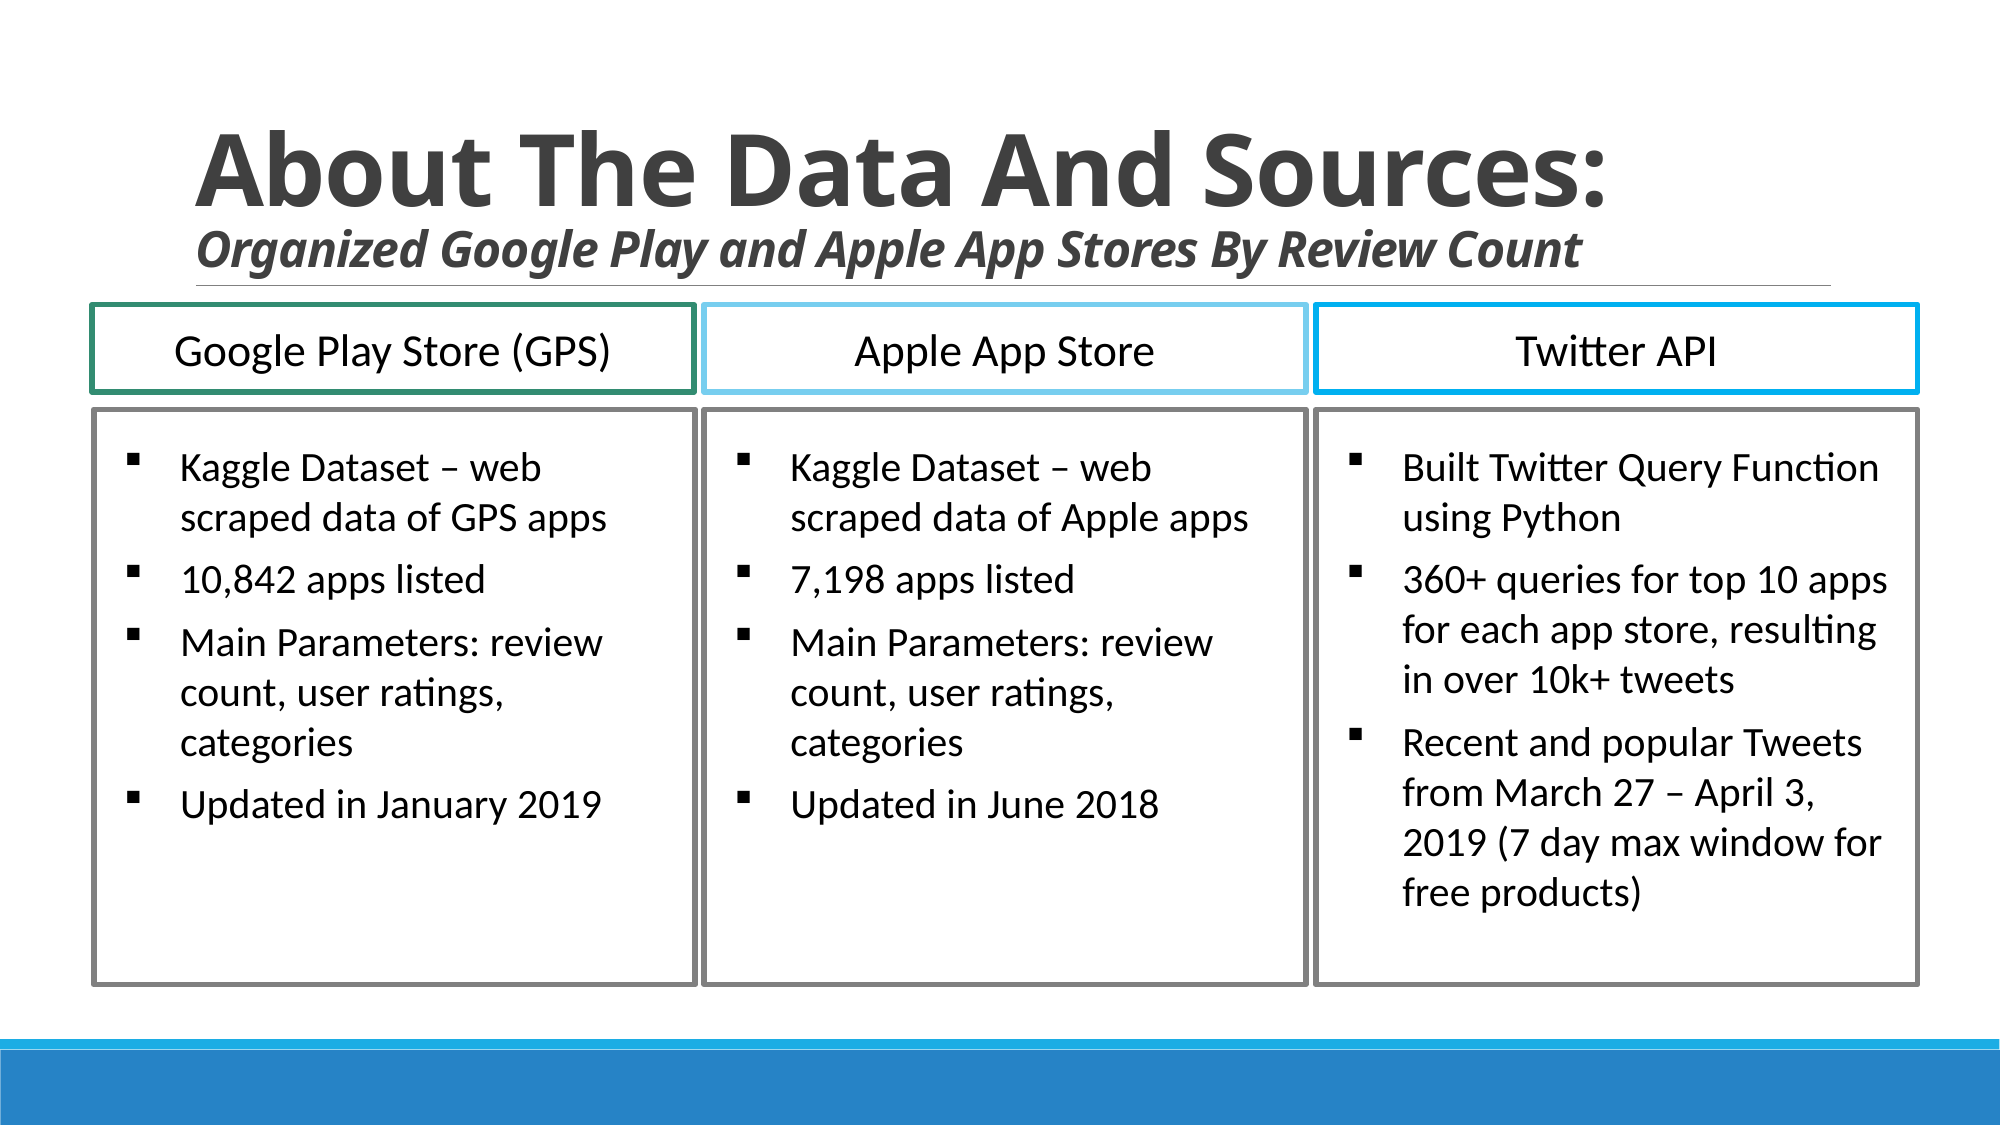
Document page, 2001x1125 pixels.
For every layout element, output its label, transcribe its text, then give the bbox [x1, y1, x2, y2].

text_box Kaggle Dataset – web scraped data of Apple apps 7,198 apps listed Main Parameters: review count, user ratings, categories Updated in June 2018 [703, 408, 1307, 986]
title About The Data And Sources: Organized Google Play and Apple App Stores By Review Count [180, 47, 1830, 285]
text_box Google Play Store (GPS) [91, 303, 695, 393]
text_box Built Twitter Query Function using Python 360+ queries for top 10 apps for each app store, resulting in over 10k+ tweets Recent and popular Tweets from March 27 – April 3, 2019 (7 day max window for free products) [1315, 408, 1919, 986]
text_box Kaggle Dataset – web scraped data of GPS apps 10,842 apps listed Main Parameters: review count, user ratings, categories Updated in January 2019 [92, 408, 696, 986]
text_box Apple App Store [703, 303, 1307, 393]
text_box Twitter API [1315, 303, 1919, 393]
